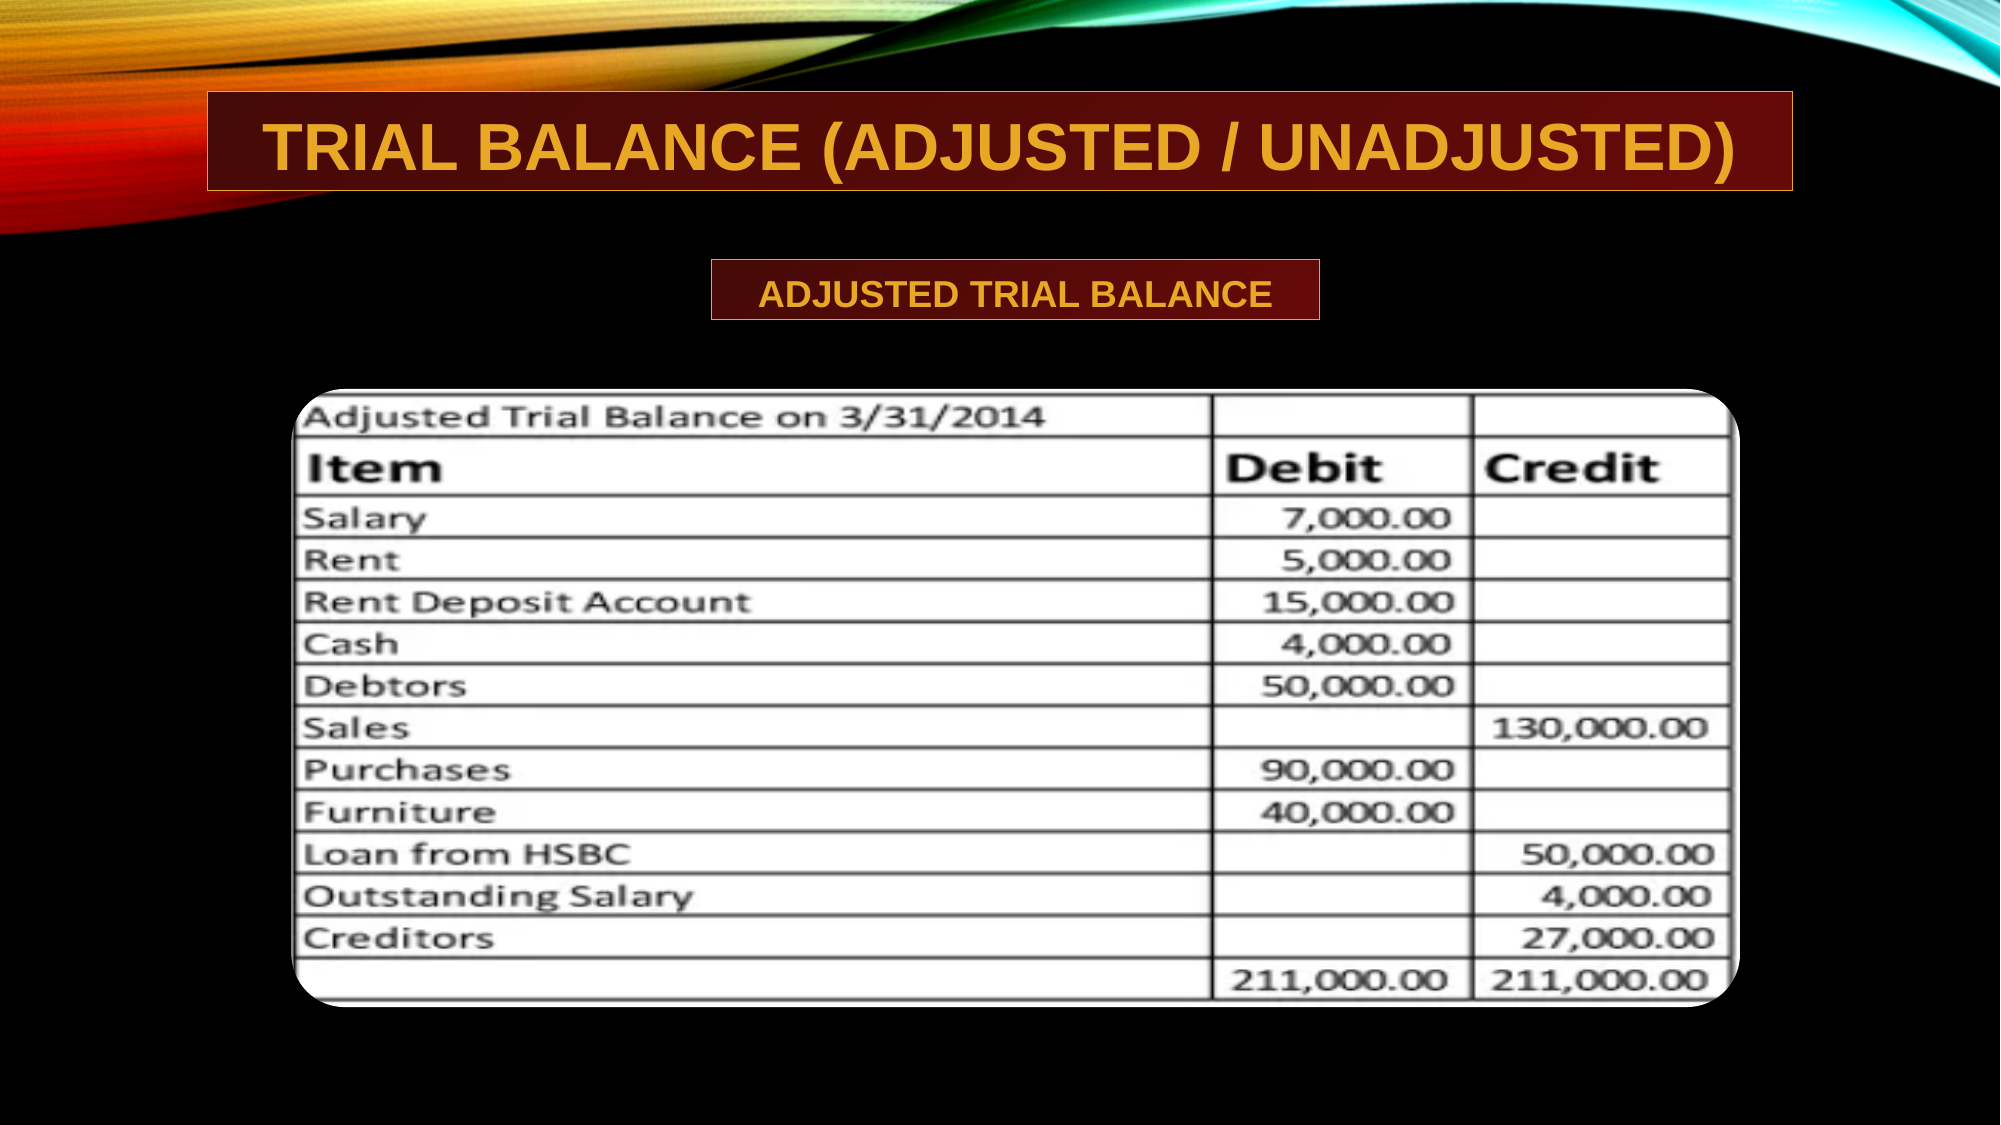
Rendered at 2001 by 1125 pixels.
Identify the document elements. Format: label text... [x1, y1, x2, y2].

text_box Trial Balance (Adjusted / Unadjusted) [207, 91, 1793, 191]
picture [291, 388, 1741, 1008]
text_box adjusted Trial Balance [711, 259, 1320, 320]
picture [0, 0, 2000, 237]
